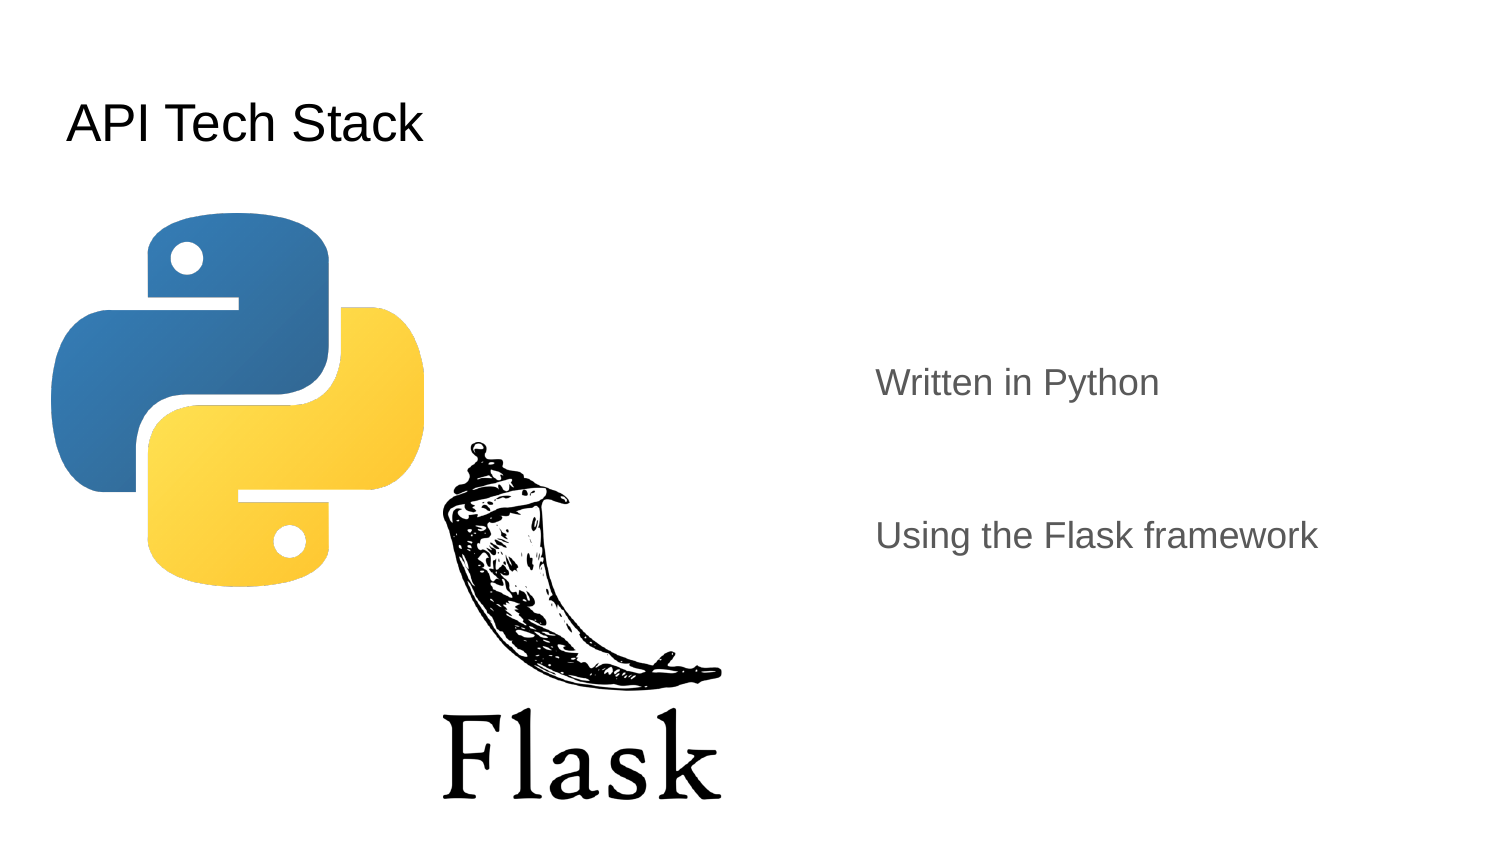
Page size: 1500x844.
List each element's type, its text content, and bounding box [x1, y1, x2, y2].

title API Tech Stack [51, 72, 1449, 167]
list Written in Python Using the Flask framework [860, 189, 1449, 750]
picture [50, 213, 820, 801]
